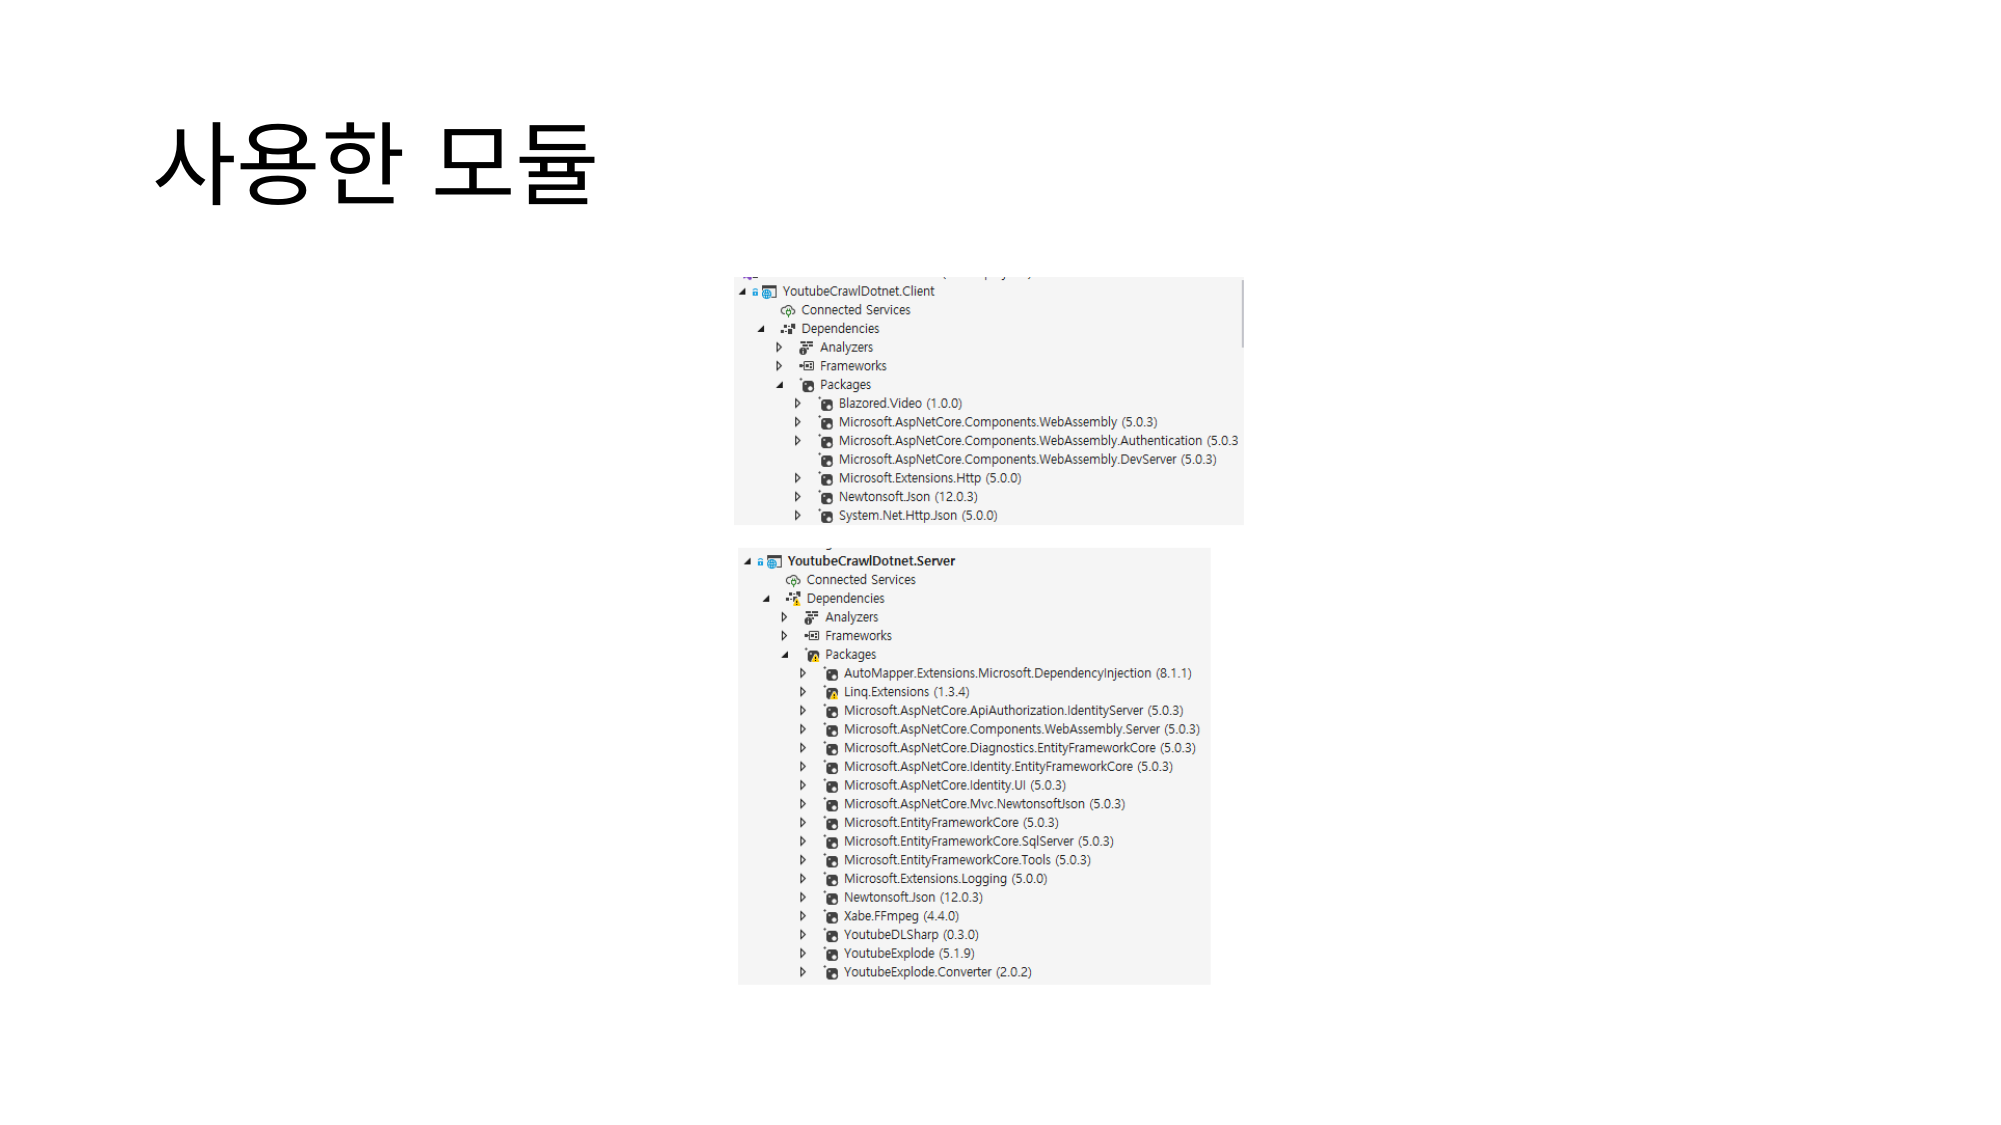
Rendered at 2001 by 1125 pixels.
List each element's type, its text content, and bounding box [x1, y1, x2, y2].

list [734, 277, 1246, 992]
title 사용한 모듈 [137, 59, 1863, 278]
